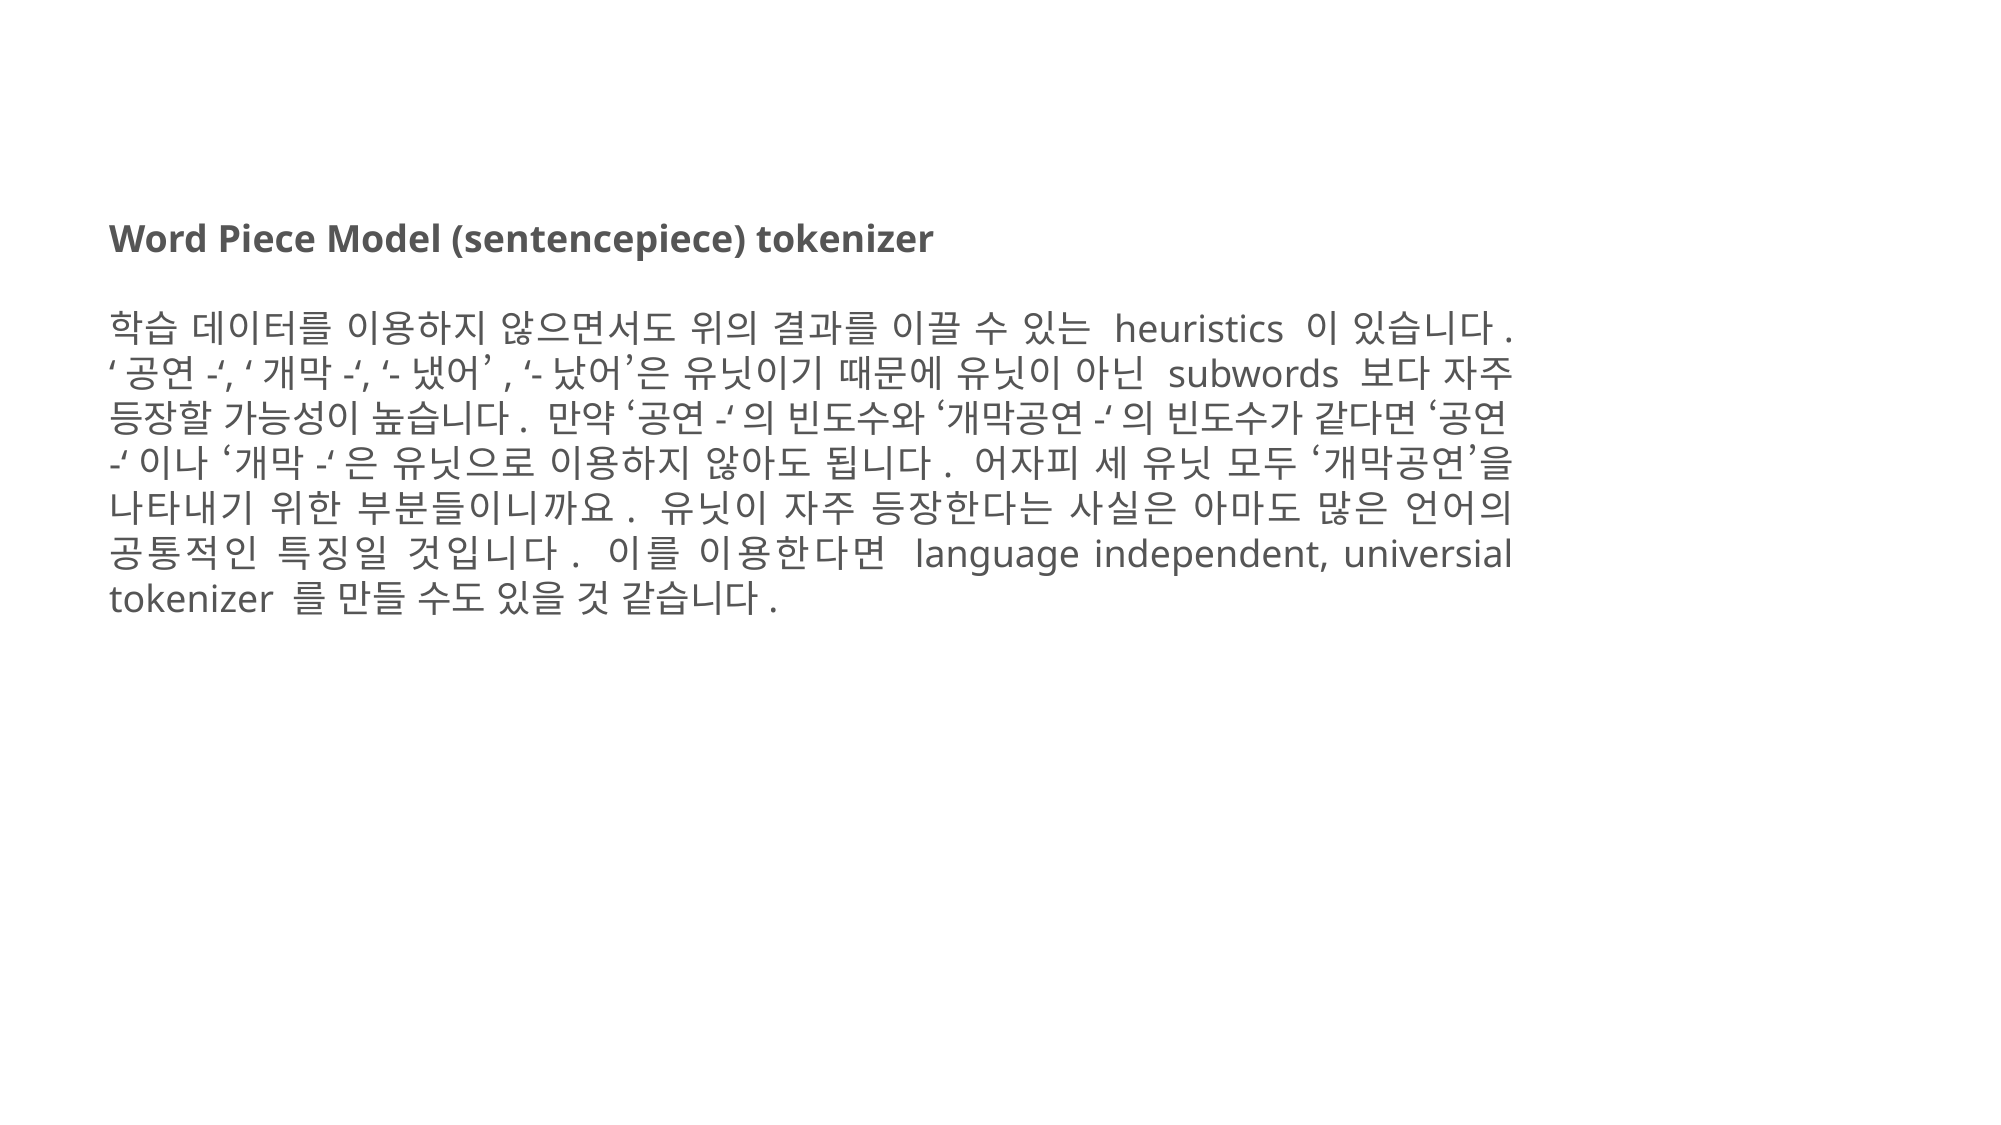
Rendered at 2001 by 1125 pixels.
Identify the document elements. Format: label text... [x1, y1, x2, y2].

text_box Word Piece Model (sentencepiece) tokenizer 학습 데이터를 이용하지 않으면서도 위의 결과를 이끌 수 있는 heuristics 이 있습니다. ‘공연-‘, ‘개막-‘, ‘-냈어’, ‘-났어’은 유닛이기 때문에 유닛이 아닌 subwords 보다 자주 등장할 가능성이 높습니다. 만약 ‘공연-‘의 빈도수와 ‘개막공연-‘의 빈도수가 같다면 ‘공연-‘이나 ‘개막-‘은 유닛으로 이용하지 않아도 됩니다. 어자피 세 유닛 모두 ‘개막공연’을 나타내기 위한 부분들이니까요. 유닛이 자주 등장한다는 사실은 아마도 많은 언어의 공통적인 특징일 것입니다. 이를 이용한다면 language independent, universial tokenizer 를 만들 수도 있을 것 같습니다. [94, 207, 1529, 628]
